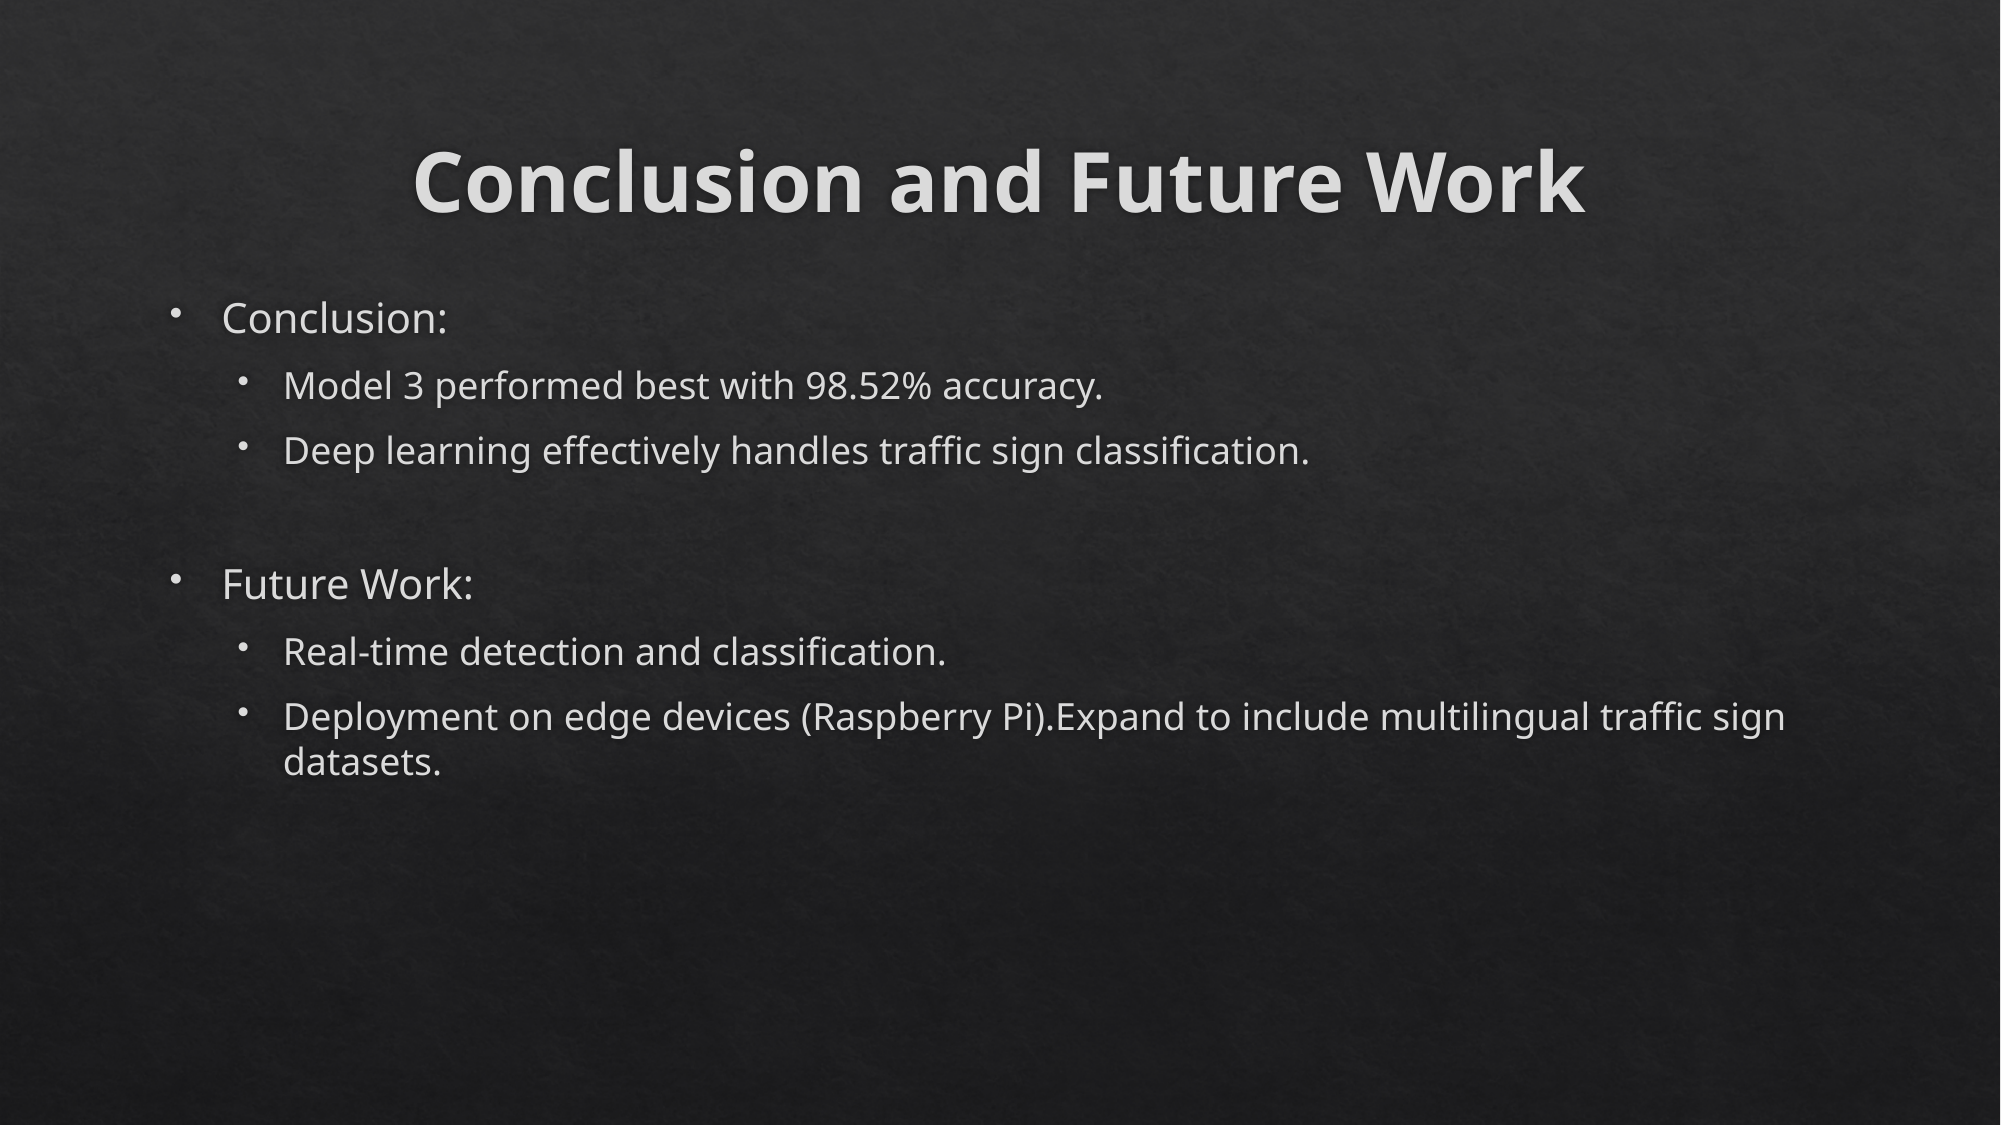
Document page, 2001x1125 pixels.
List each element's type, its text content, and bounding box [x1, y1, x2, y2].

list Conclusion: Model 3 performed best with 98.52% accuracy. Deep learning effectively handles traffic sign classification. Future Work: Real-time detection and classification. Deployment on edge devices (Raspberry Pi).Expand to include multilingual traffic sign datasets. [149, 284, 1849, 950]
title Conclusion and Future Work [149, 99, 1849, 260]
